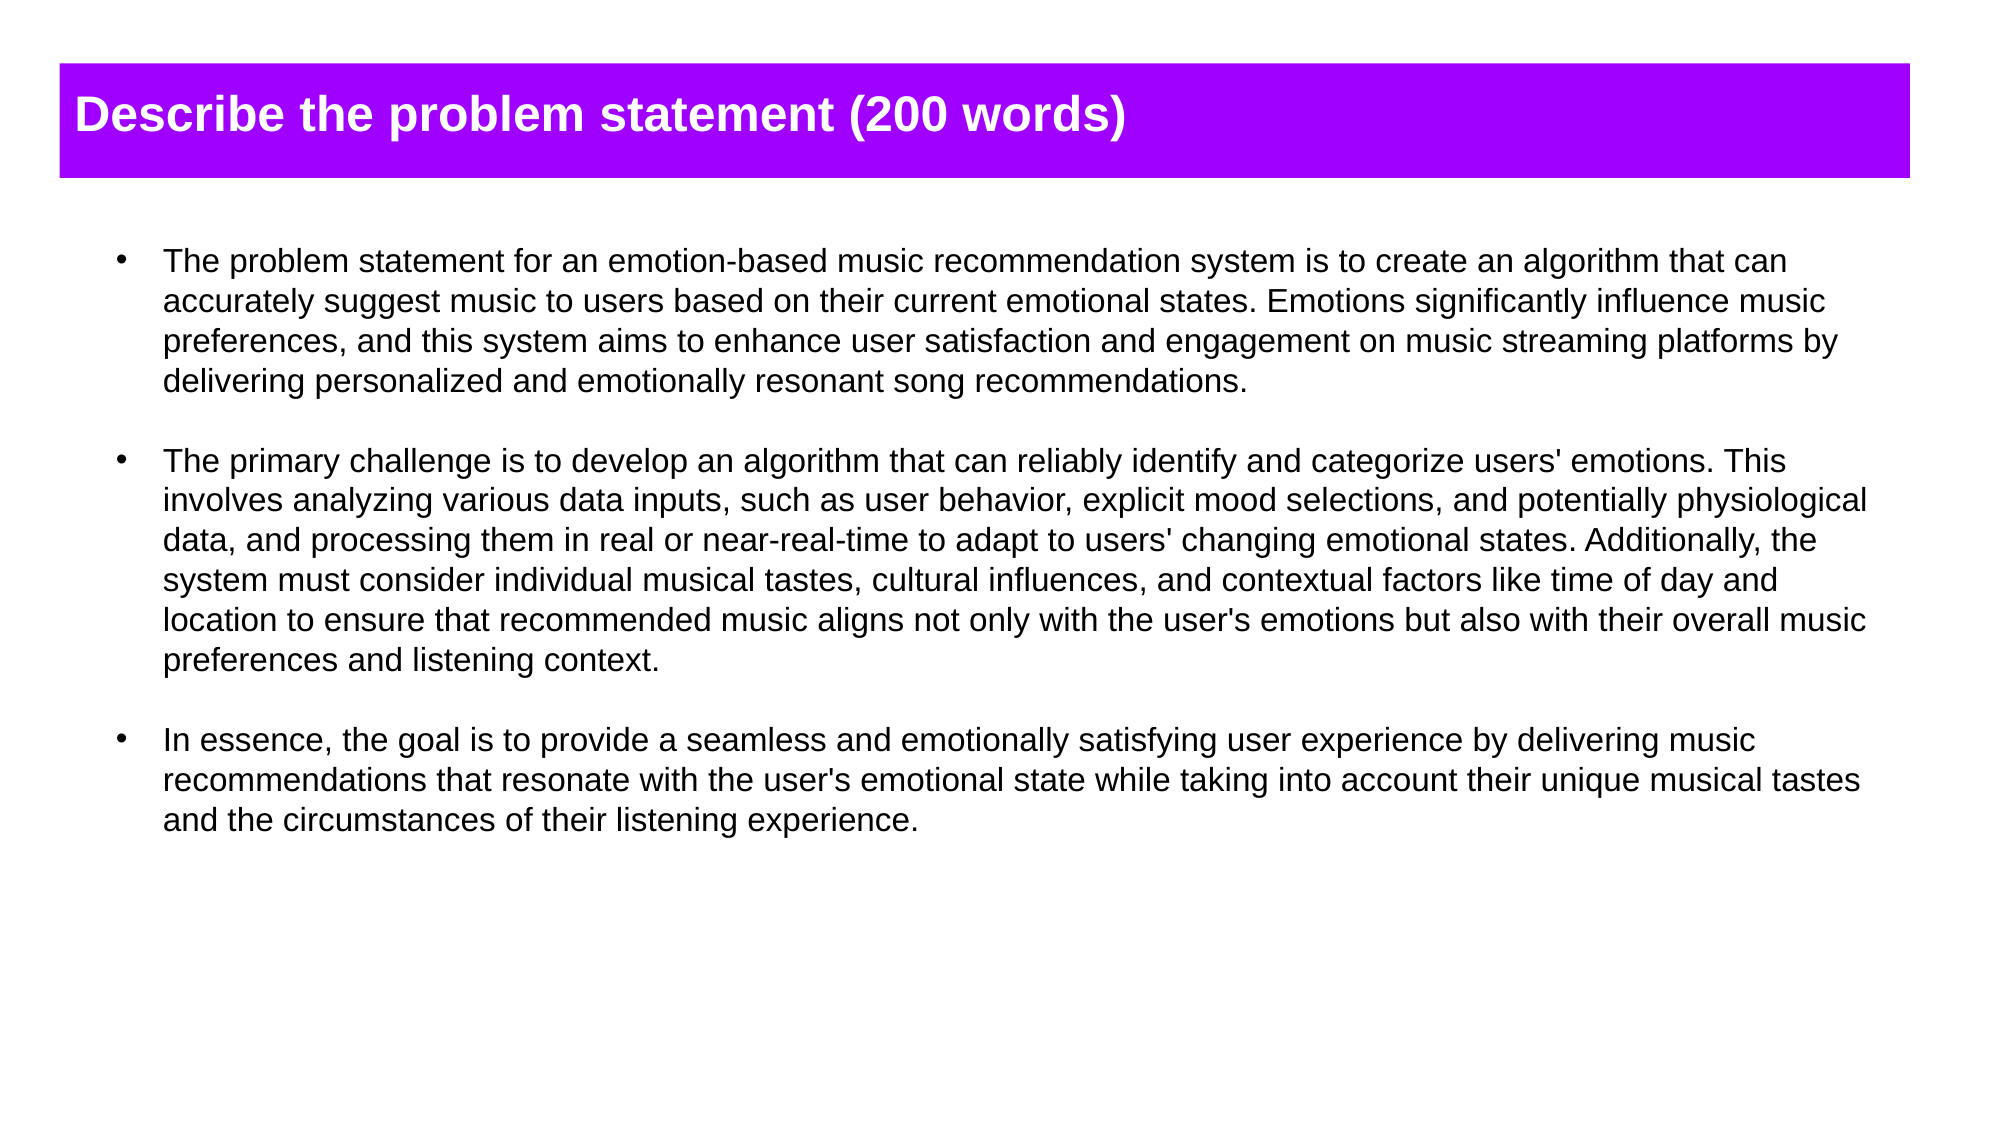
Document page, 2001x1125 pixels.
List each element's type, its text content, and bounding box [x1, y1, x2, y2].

text_box [59, 63, 1910, 178]
text_box The problem statement for an emotion-based music recommendation system is to create an algorithm that can accurately suggest music to users based on their current emotional states. Emotions significantly influence music preferences, and this system aims to enhance user satisfaction and engagement on music streaming platforms by delivering personalized and emotionally resonant song recommendations. The primary challenge is to develop an algorithm that can reliably identify and categorize users' emotions. This involves analyzing various data inputs, such as user behavior, explicit mood selections, and potentially physiological data, and processing them in real or near-real-time to adapt to users' changing emotional states. Additionally, the system must consider individual musical tastes, cultural influences, and contextual factors like time of day and location to ensure that recommended music aligns not only with the user's emotions but also with their overall music preferences and listening context. In essence, the goal is to provide a seamless and emotionally satisfying user experience by delivering music recommendations that resonate with the user's emotional state while taking into account their unique musical tastes and the circumstances of their listening experience. [101, 231, 1899, 886]
title Describe the problem statement (200 words) [72, 79, 1131, 270]
